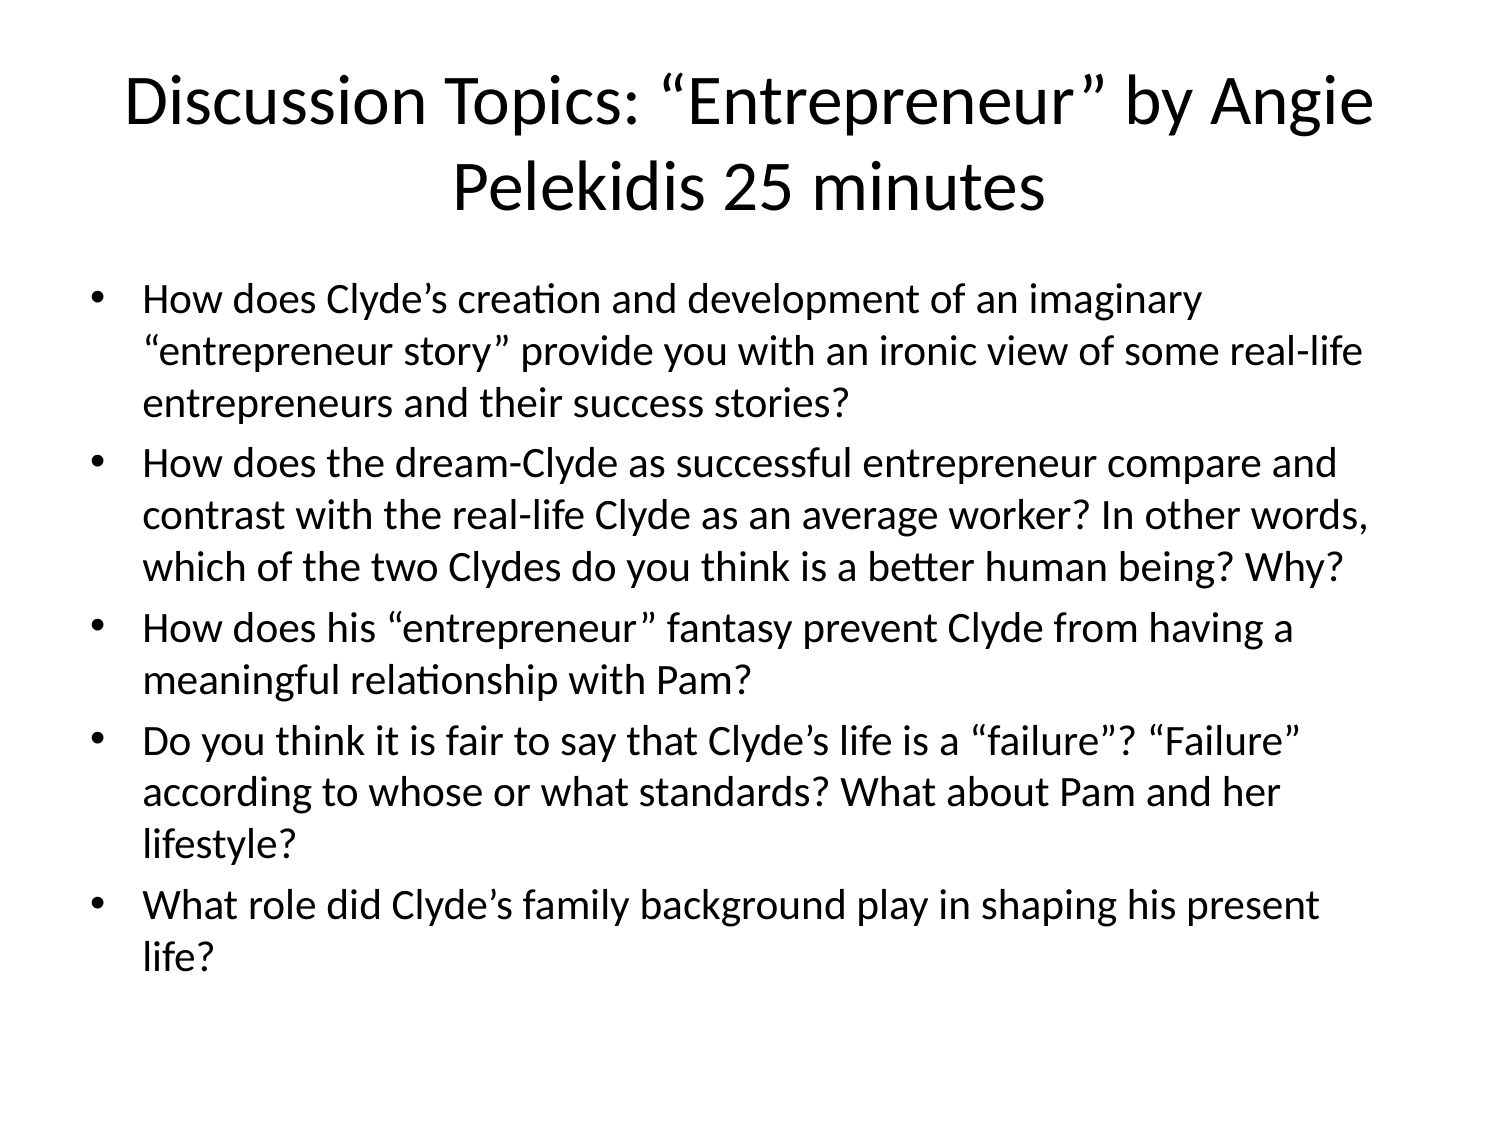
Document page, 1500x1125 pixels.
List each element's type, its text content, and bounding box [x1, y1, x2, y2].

title Discussion Topics: “Entrepreneur” by Angie Pelekidis 25 minutes [75, 45, 1425, 233]
list How does Clyde’s creation and development of an imaginary “entrepreneur story” provide you with an ironic view of some real-life entrepreneurs and their success stories? How does the dream-Clyde as successful entrepreneur compare and contrast with the real-life Clyde as an average worker? In other words, which of the two Clydes do you think is a better human being? Why? How does his “entrepreneur” fantasy prevent Clyde from having a meaningful relationship with Pam? Do you think it is fair to say that Clyde’s life is a “failure”? “Failure” according to whose or what standards? What about Pam and her lifestyle? What role did Clyde’s family background play in shaping his present life? [75, 262, 1425, 1005]
